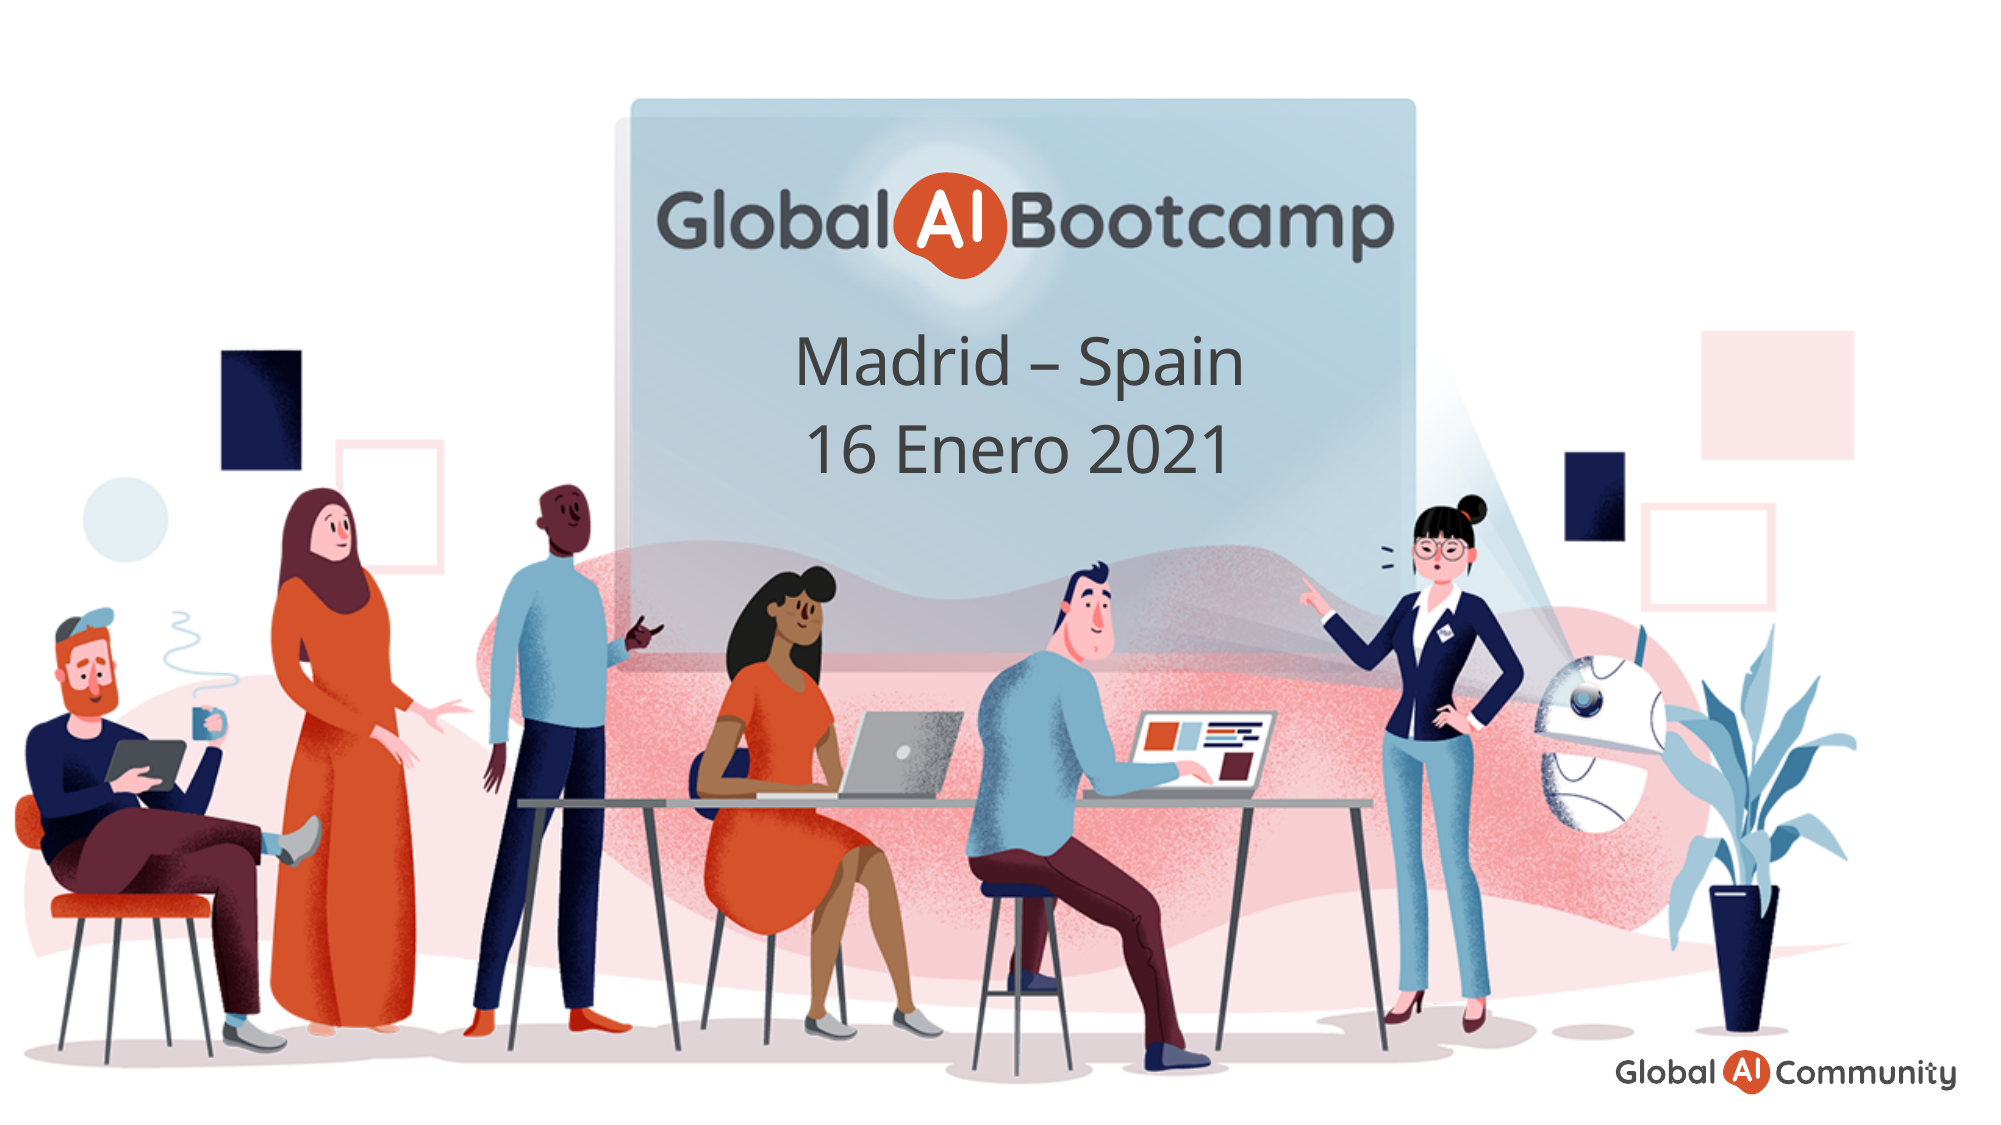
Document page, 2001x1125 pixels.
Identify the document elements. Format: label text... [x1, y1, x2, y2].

picture [0, 52, 1871, 1095]
title Madrid – Spain 16 Enero 2021 [645, 313, 1396, 485]
